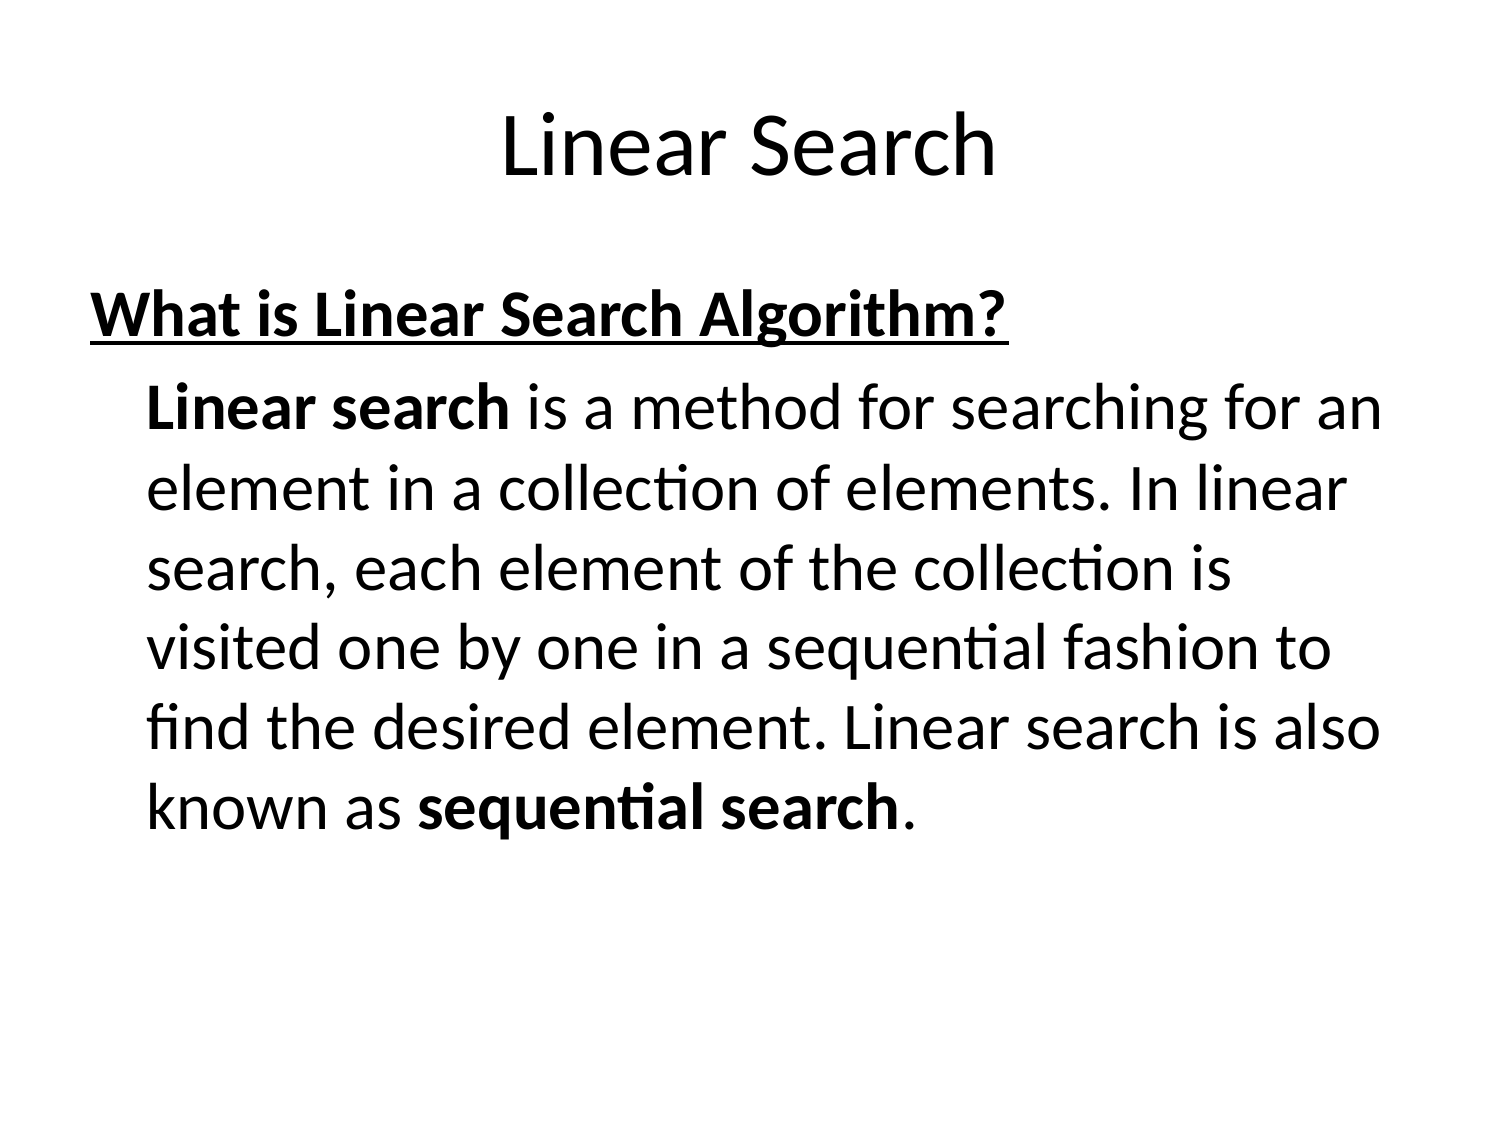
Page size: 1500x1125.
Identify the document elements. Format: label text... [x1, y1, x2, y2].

title Linear Search [75, 45, 1425, 233]
list What is Linear Search Algorithm? Linear search is a method for searching for an element in a collection of elements. In linear search, each element of the collection is visited one by one in a sequential fashion to find the desired element. Linear search is also known as sequential search. [75, 262, 1425, 1005]
